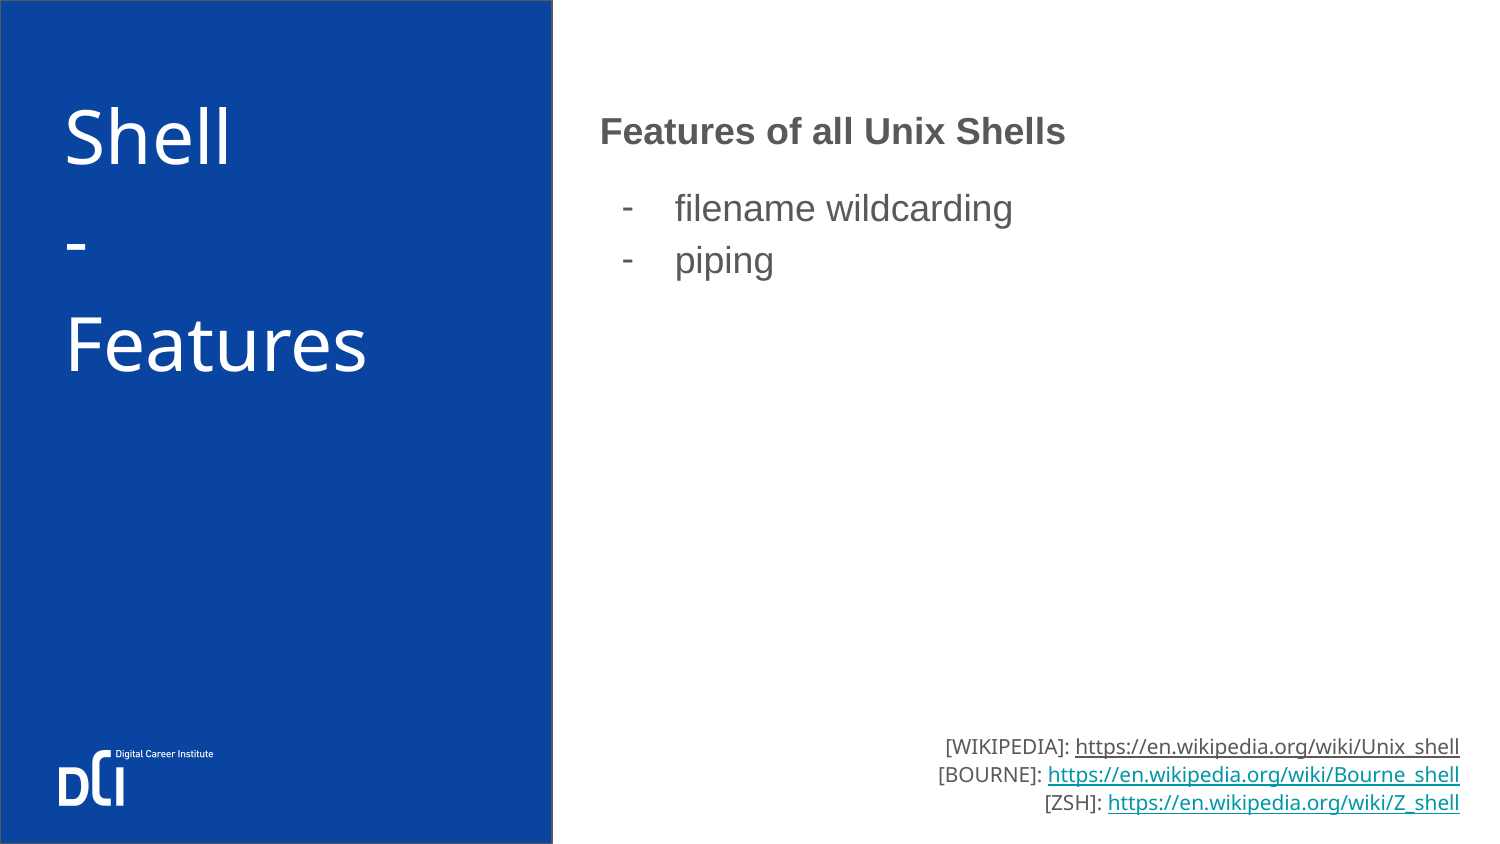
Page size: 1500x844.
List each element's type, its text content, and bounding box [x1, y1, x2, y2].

text_box Features of all Unix Shells filename wildcarding piping [585, 85, 1449, 732]
picture [49, 737, 220, 817]
text_box Shell - Features [49, 60, 507, 587]
text_box [0, 0, 553, 844]
text_box [WIKIPEDIA]: https://en.wikipedia.org/wiki/Unix_shell [BOURNE]: https://en.wikipedia.org/wiki/Bourne_shell [ZSH]: https://en.wikipedia.org/wiki/Z_shell [585, 732, 1480, 834]
